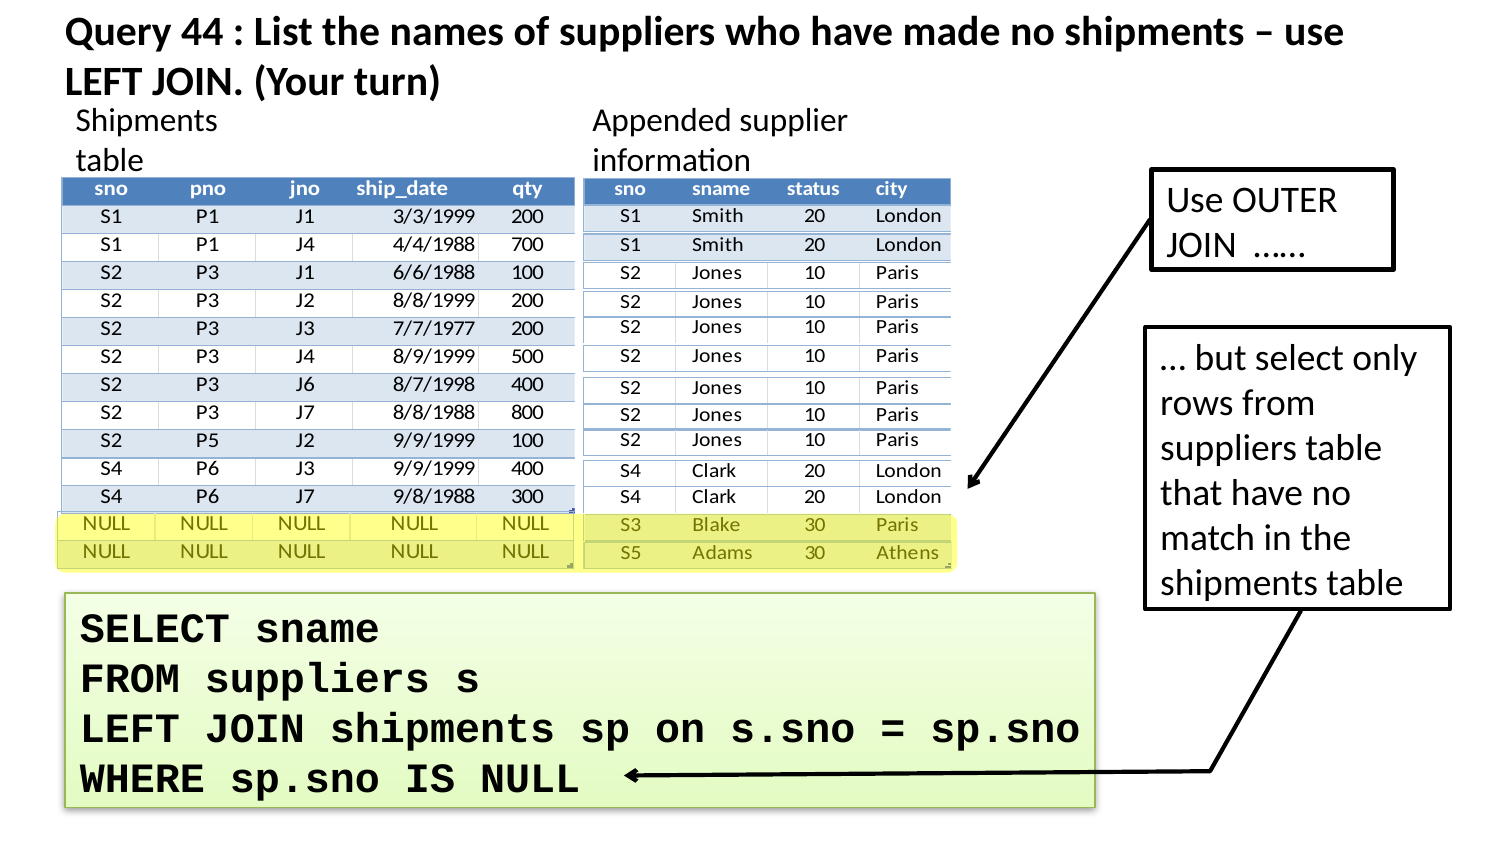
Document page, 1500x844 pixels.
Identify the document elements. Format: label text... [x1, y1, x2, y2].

text_box SELECT sname FROM suppliers s LEFT JOIN shipments sp on s.sno = sp.sno WHERE sp.sno IS NULL [64, 592, 1096, 808]
text_box Query 44 : List the names of suppliers who have made no shipments – use LEFT JOIN. (Your turn) [50, 0, 1444, 112]
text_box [56, 90, 953, 571]
text_box … but select only rows from suppliers table that have no match in the shipments table [623, 325, 1452, 783]
text_box Use OUTER JOIN …… [967, 167, 1396, 489]
